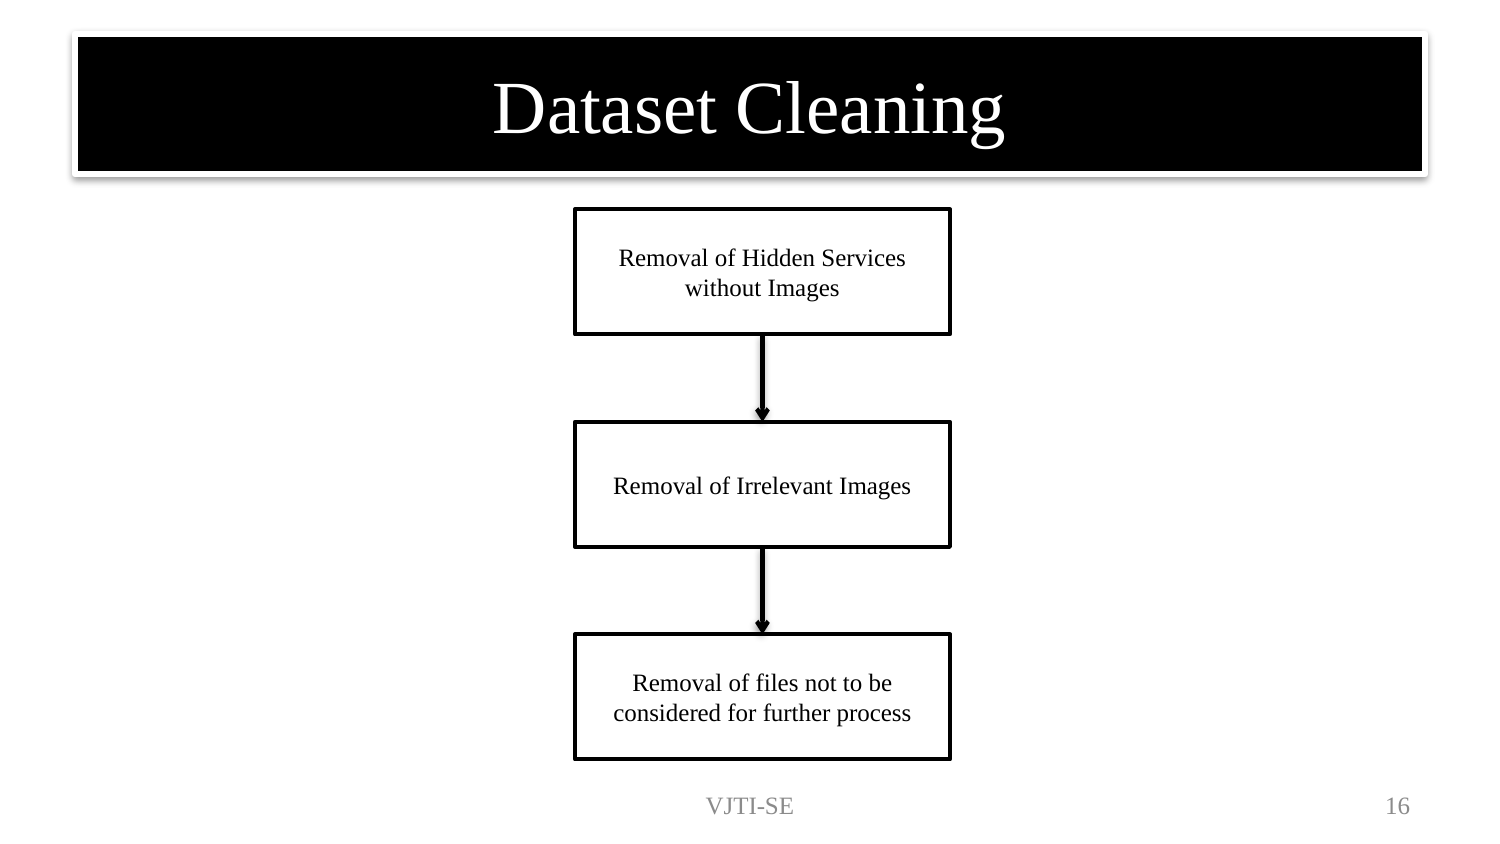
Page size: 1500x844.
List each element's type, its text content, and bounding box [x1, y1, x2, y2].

slide_number 16 [1074, 782, 1425, 827]
title Dataset Cleaning [72, 31, 1428, 177]
text_box Removal of Irrelevant Images [573, 420, 952, 549]
text_box Removal of Hidden Services without Images [573, 207, 952, 336]
text_box Removal of files not to be considered for further process [573, 632, 952, 761]
footer VJTI-SE [512, 782, 988, 827]
